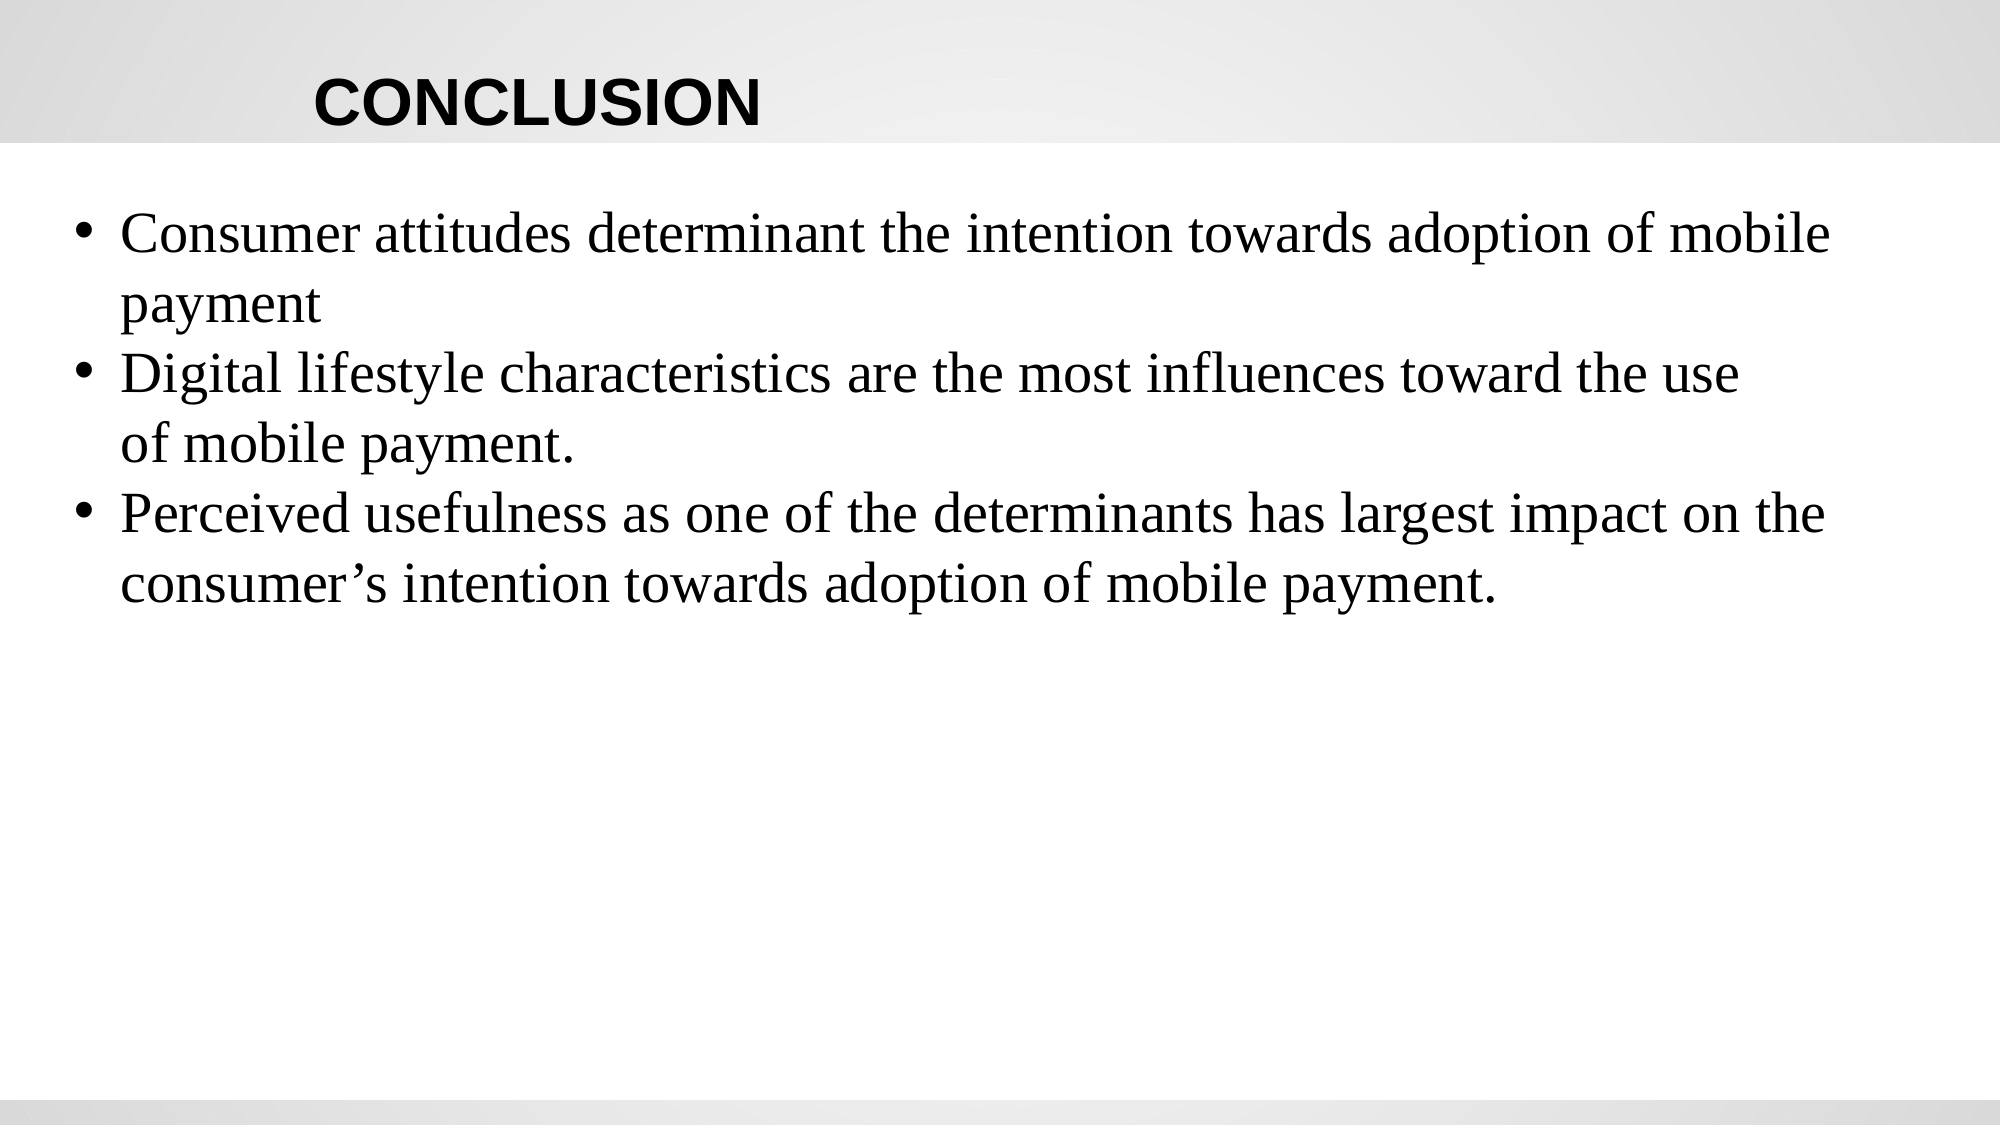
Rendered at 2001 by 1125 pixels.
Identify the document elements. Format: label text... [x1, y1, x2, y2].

title CONCLUSION [313, 35, 1633, 162]
text_box Consumer attitudes determinant the intention towards adoption of mobile payment Digital lifestyle characteristics are the most influences toward the use of mobile payment. Perceived usefulness as one of the determinants has largest impact on the consumer’s intention towards adoption of mobile payment. [59, 186, 1889, 622]
